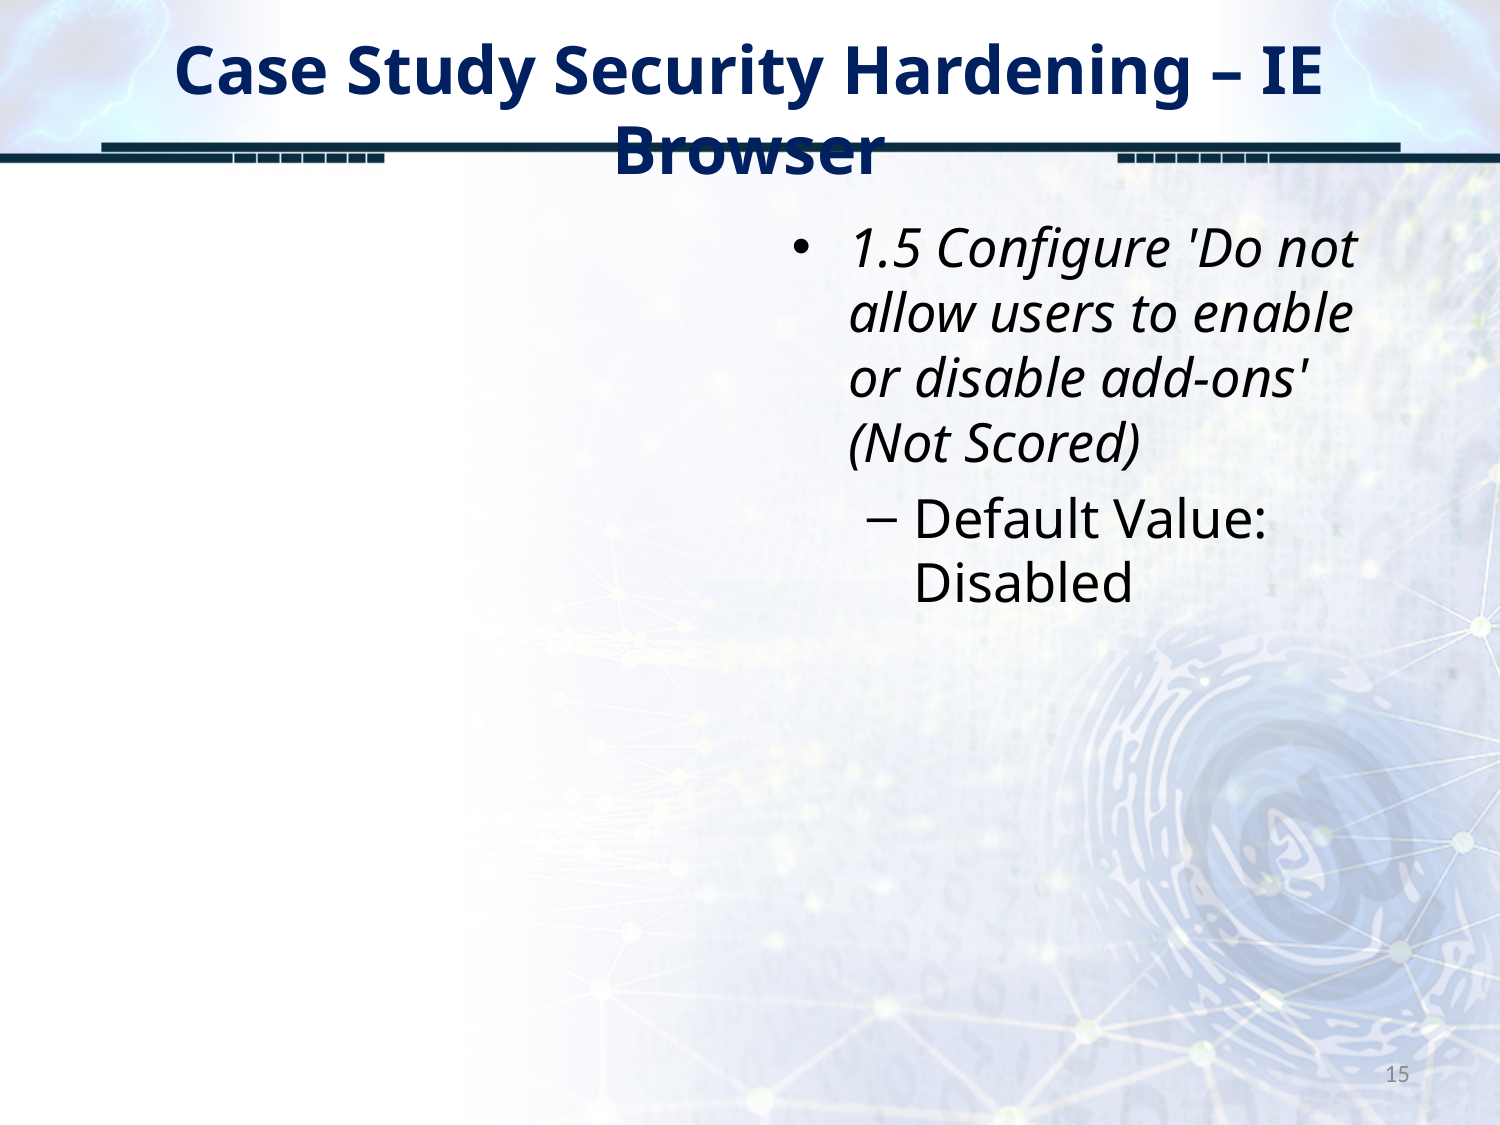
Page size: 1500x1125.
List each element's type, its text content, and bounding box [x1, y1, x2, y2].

slide_number 15 [1074, 1042, 1425, 1103]
list 1.5 Configure 'Do not allow users to enable or disable add-ons' (Not Scored) Default Value: Disabled [776, 205, 1432, 1023]
title Case Study Security Hardening – IE Browser [75, 34, 1425, 182]
picture [0, 0, 1500, 1125]
